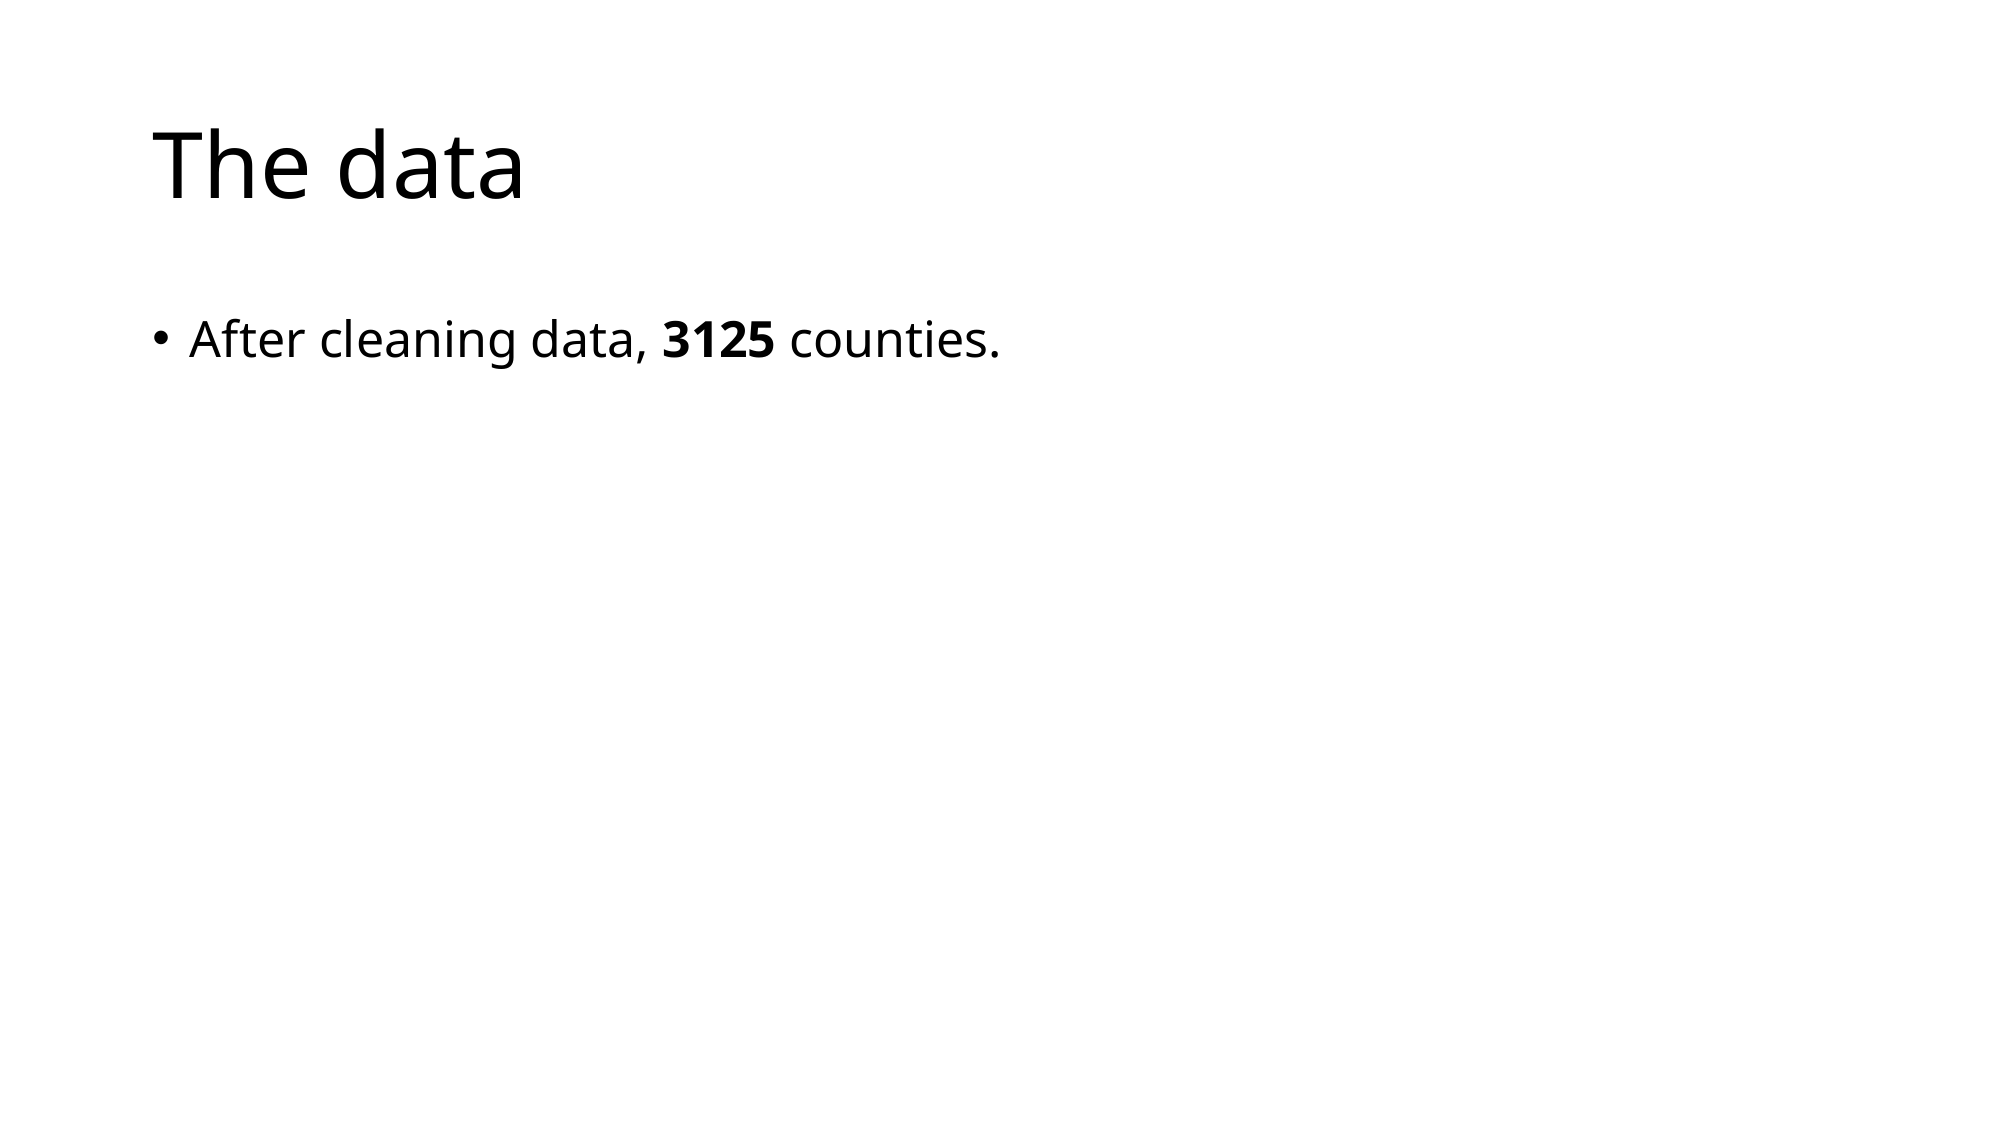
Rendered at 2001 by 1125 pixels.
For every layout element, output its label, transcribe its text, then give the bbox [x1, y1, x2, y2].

list After cleaning data, 3125 counties. [137, 299, 1863, 1014]
title The data [137, 59, 1863, 278]
